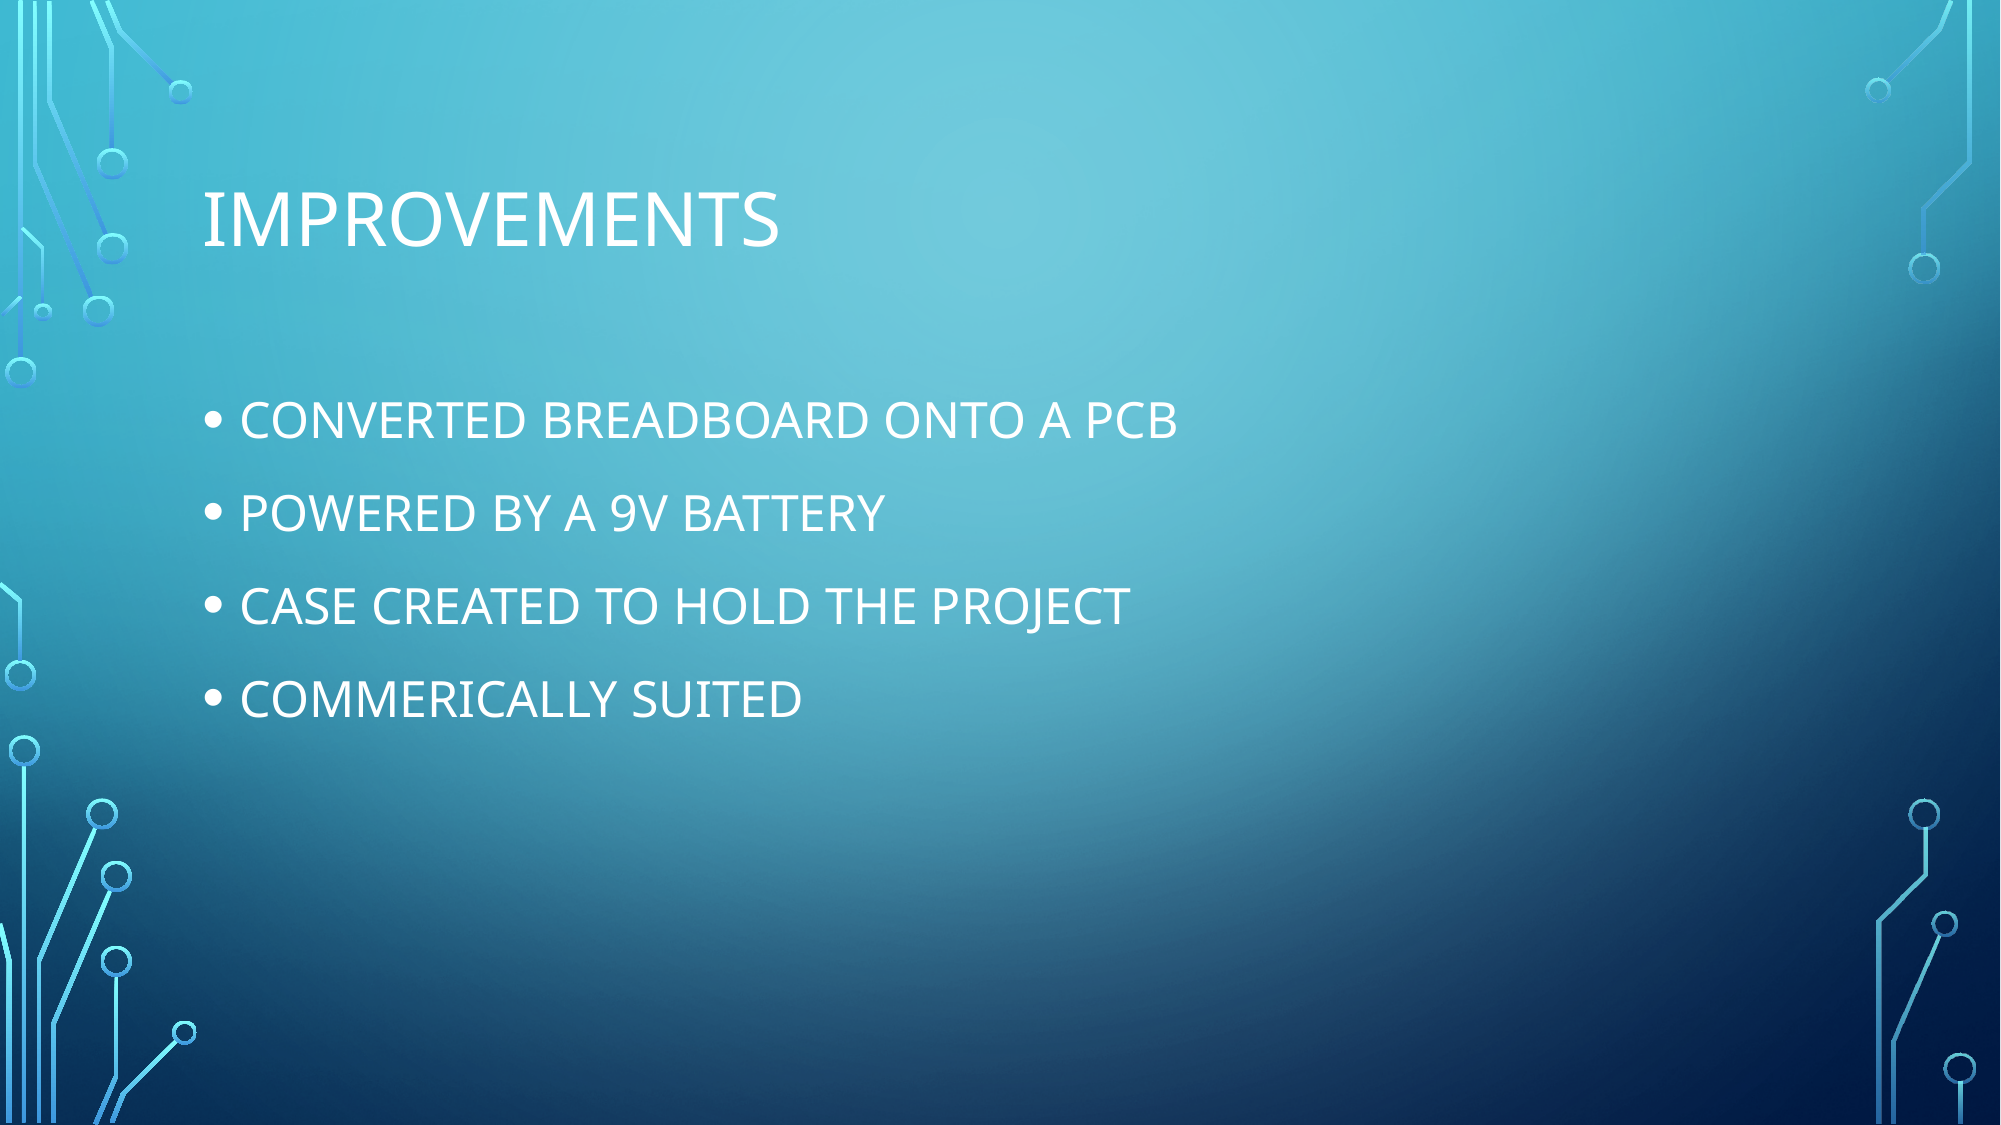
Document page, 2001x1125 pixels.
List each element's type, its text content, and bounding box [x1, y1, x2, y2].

title improvements [187, 101, 1813, 344]
list CONVERTED BREADBOARD ONTO A PCB POWERED BY A 9V BATTERY CASE CREATED TO HOLD THE PROJECT COMMERICALLY SUITED [187, 369, 1813, 950]
